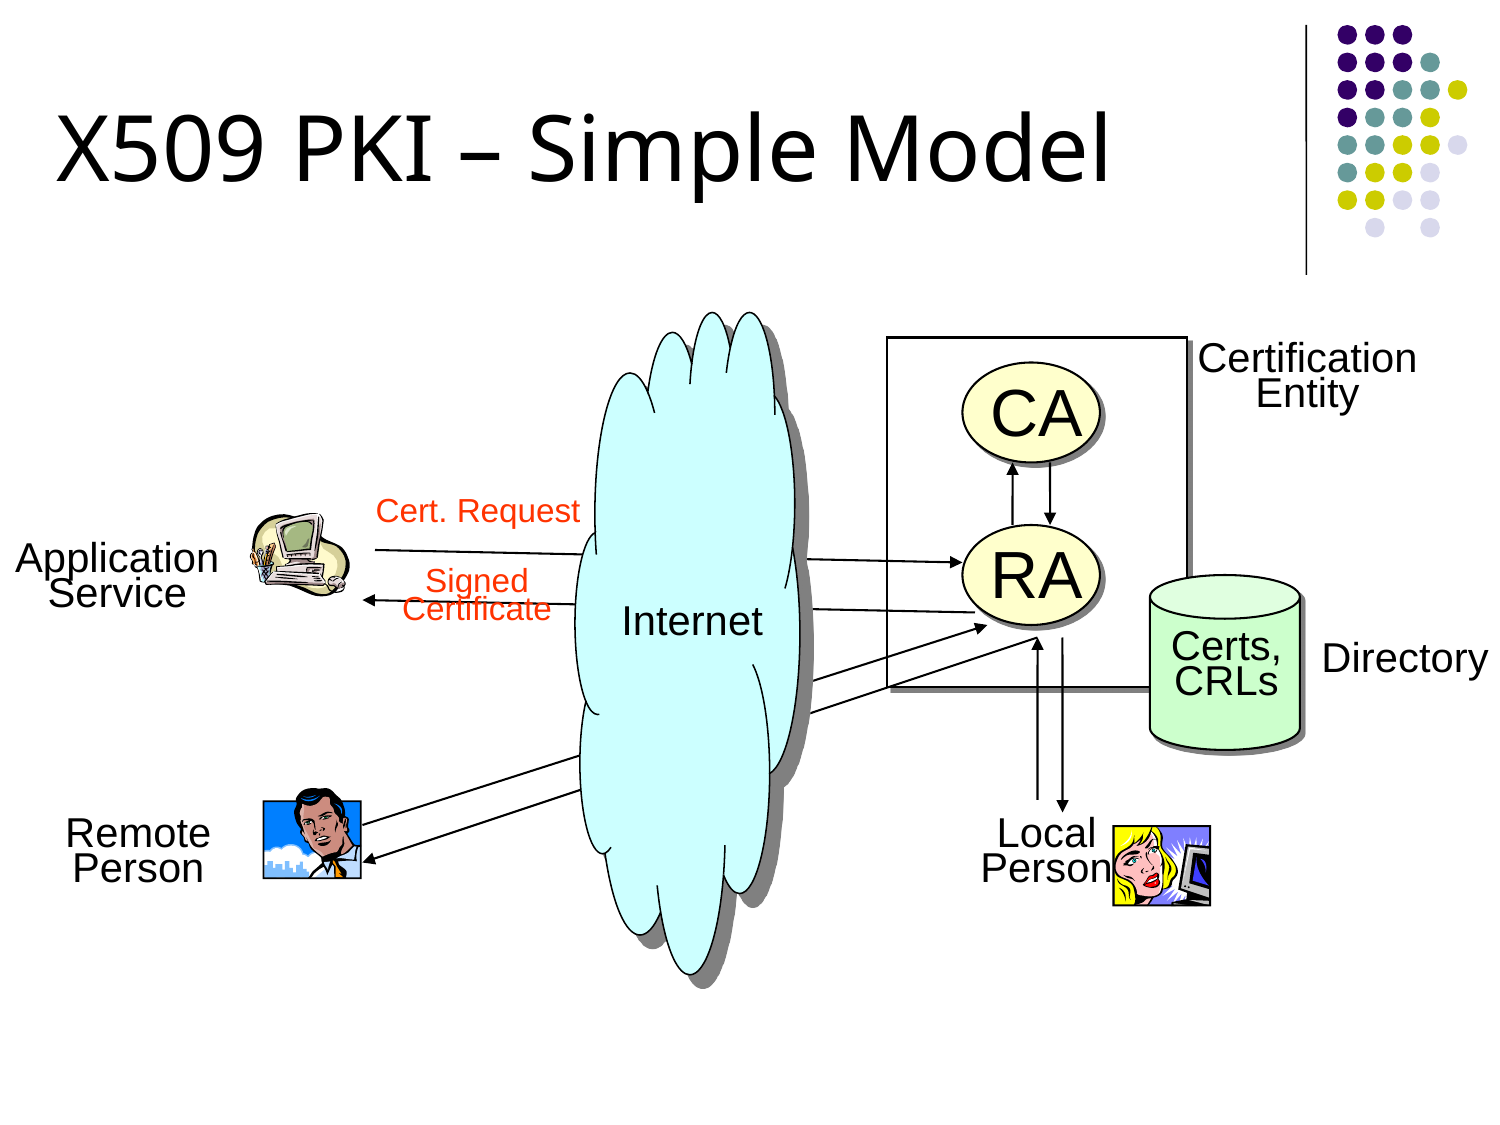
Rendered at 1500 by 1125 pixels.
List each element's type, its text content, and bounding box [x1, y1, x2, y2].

text_box [362, 594, 375, 607]
text_box [1002, 458, 1060, 463]
text_box Cert. Request [360, 492, 595, 536]
text_box Signed Certificate [375, 562, 580, 634]
picture [249, 512, 351, 598]
text_box [962, 383, 975, 442]
text_box [1043, 462, 1057, 526]
text_box Directory [1306, 637, 1500, 688]
text_box [887, 337, 1188, 688]
picture [262, 787, 362, 880]
text_box Certs, CRLs [1156, 624, 1298, 710]
text_box [962, 546, 975, 604]
text_box Application Service [0, 537, 235, 623]
text_box [1056, 637, 1069, 813]
picture [1112, 824, 1212, 907]
text_box Local Person [965, 812, 1128, 898]
text_box Certification Entity [1182, 337, 1433, 423]
text_box Internet [606, 599, 778, 650]
text_box CA [975, 362, 1098, 458]
text_box [1006, 462, 1019, 526]
text_box [574, 312, 800, 975]
text_box [1001, 620, 1061, 625]
text_box [366, 789, 580, 865]
text_box [1031, 637, 1044, 800]
text_box [813, 622, 988, 681]
text_box Remote Person [38, 812, 238, 898]
text_box [1149, 575, 1300, 750]
text_box X509 PKI – Simple Model [41, 42, 1317, 268]
text_box [807, 556, 963, 569]
text_box RA [975, 524, 1098, 620]
